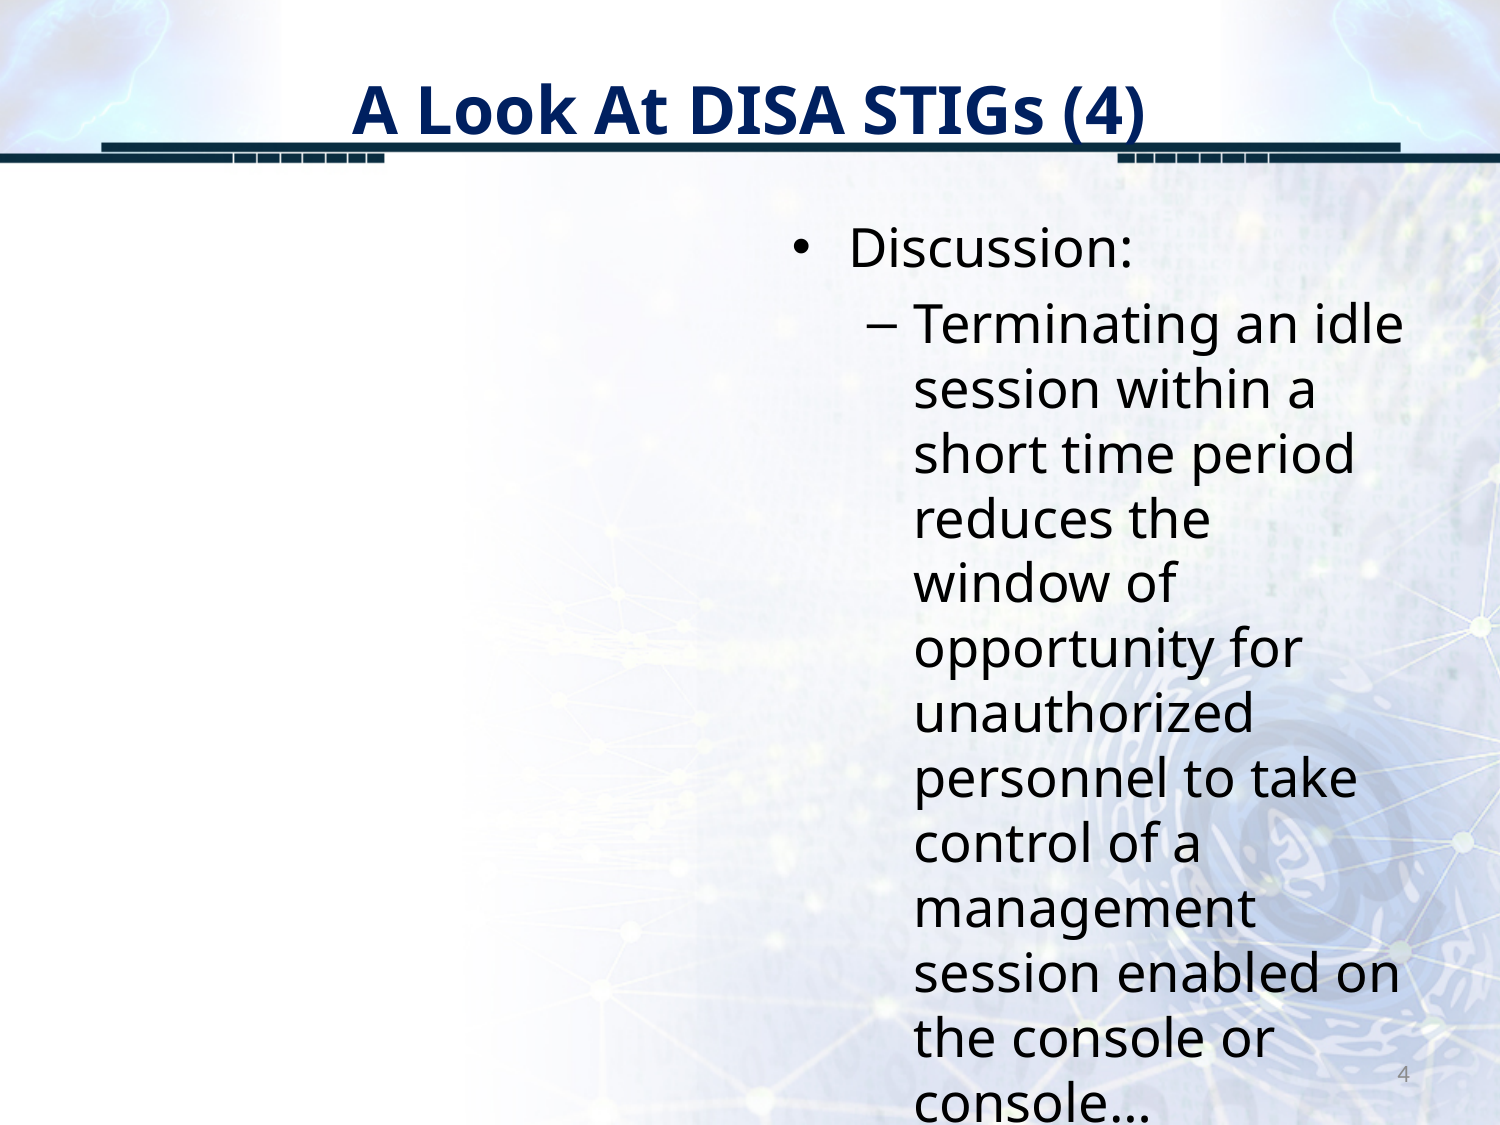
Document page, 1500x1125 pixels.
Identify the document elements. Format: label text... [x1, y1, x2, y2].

picture [0, 0, 1500, 1125]
title A Look At DISA STIGs (4) [75, 34, 1425, 182]
slide_number 4 [1074, 1042, 1425, 1103]
list Discussion: Terminating an idle session within a short time period reduces the window of opportunity for unauthorized personnel to take control of a management session enabled on the console or console… [776, 205, 1432, 1023]
